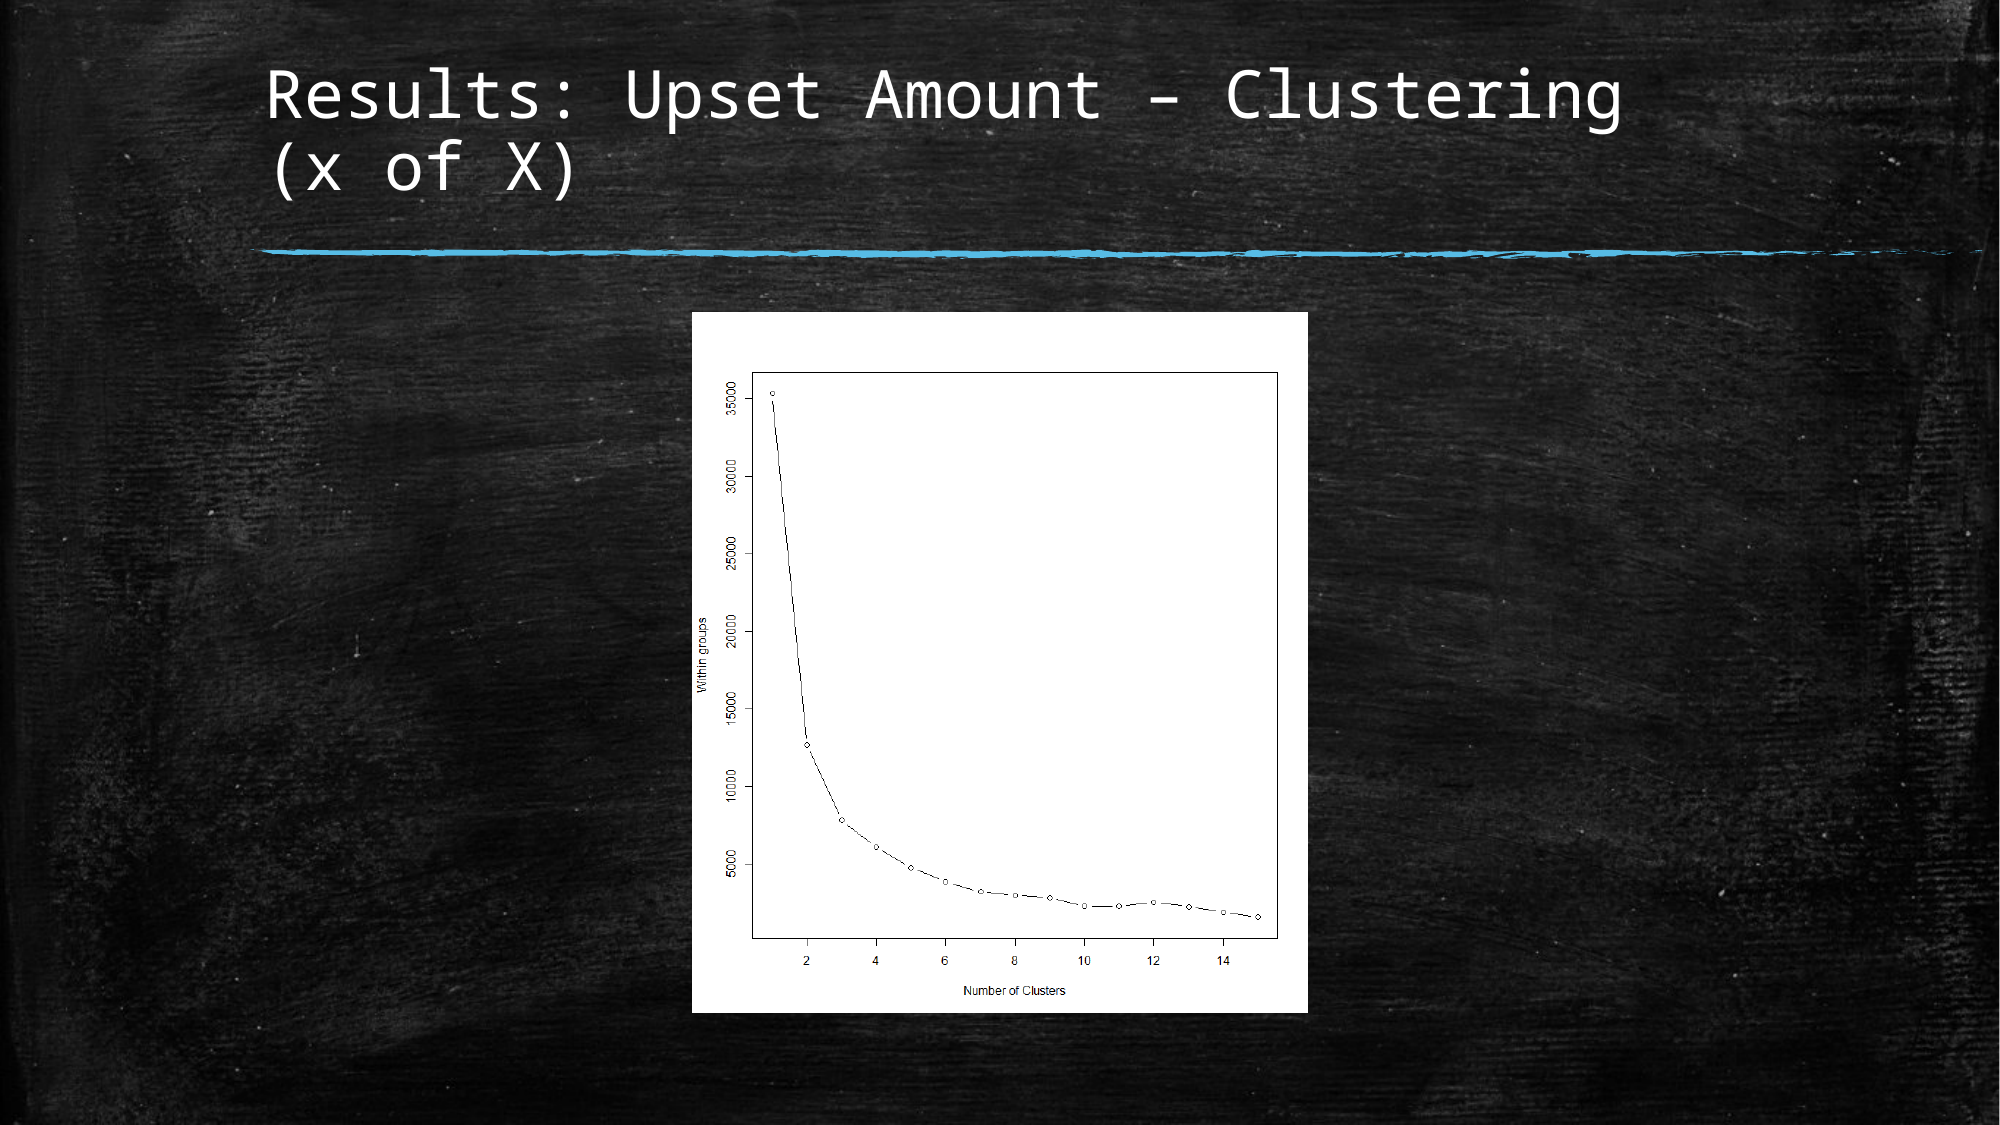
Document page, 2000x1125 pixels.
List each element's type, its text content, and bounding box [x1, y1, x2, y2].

title Results: Upset Amount – Clustering (x of X) [249, 45, 1750, 213]
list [692, 312, 1308, 1013]
